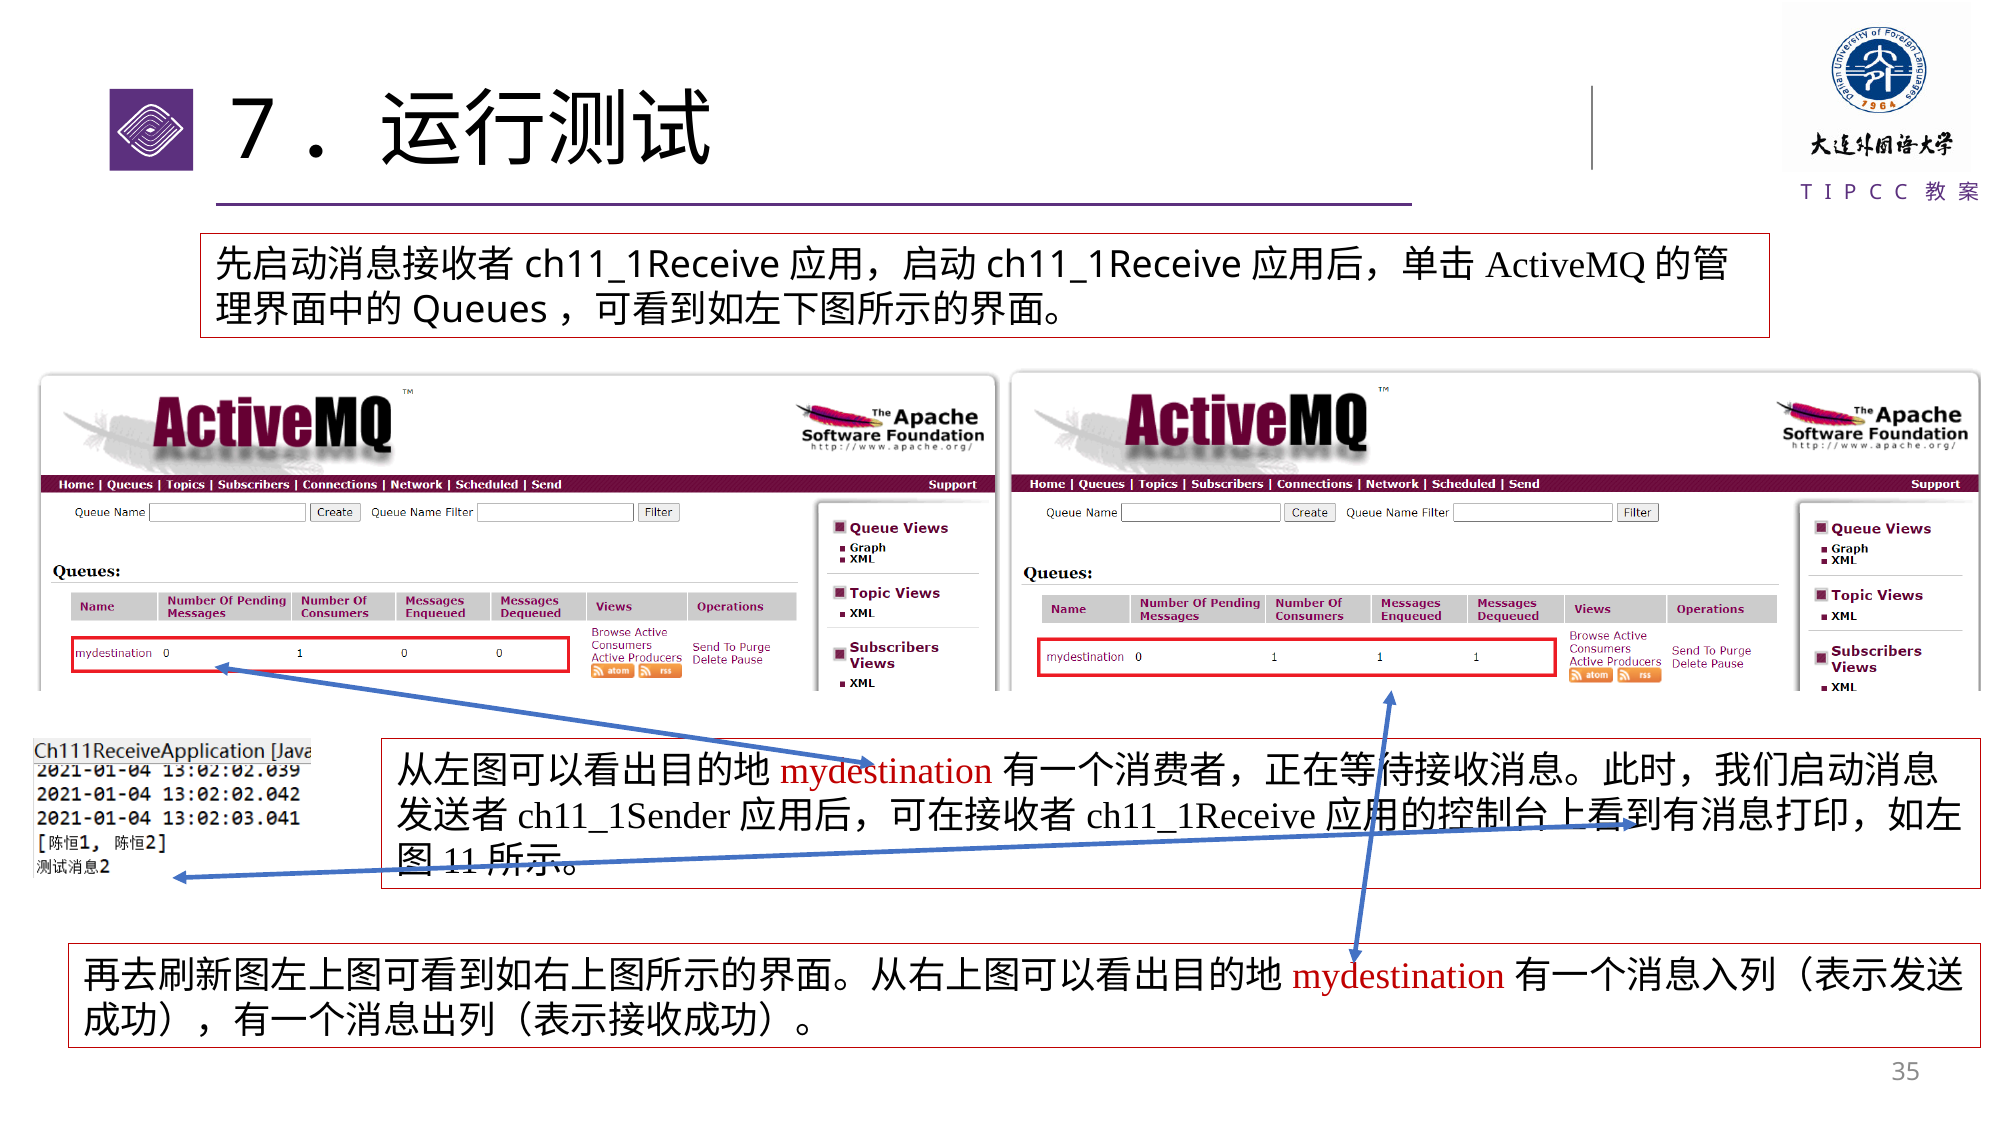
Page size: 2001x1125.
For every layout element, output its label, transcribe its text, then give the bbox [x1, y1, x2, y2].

text_box 先启动消息接收者ch11_1Receive应用，启动ch11_1Receive应用后，单击ActiveMQ的管理界面中的Queues，可看到如左下图所示的界面。 [200, 233, 1770, 338]
picture [1782, 2, 1971, 172]
text_box 从左图可以看出目的地mydestination有一个消费者，正在等待接收消息。此时，我们启动消息发送者ch11_1Sender应用后，可在接收者ch11_1Receive应用的控制台上看到有消息打印，如左图11所示。 [381, 738, 1353, 824]
text_box 从左图可以看出目的地mydestination有一个消费者，正在等待接收消息。此时，我们启动消息发送者ch11_1Sender应用后，可在接收者ch11_1Receive应用的控制台上看到有消息打印，如左图11所示。 [1392, 738, 1981, 889]
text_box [1353, 690, 1392, 964]
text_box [1392, 824, 1638, 878]
picture [33, 368, 1000, 691]
slide_number 34 [1485, 1048, 1936, 1103]
picture [1005, 368, 1981, 691]
picture [33, 738, 311, 878]
title 7．运行测试 [214, 59, 1564, 205]
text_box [214, 666, 875, 765]
text_box 从左图可以看出目的地mydestination有一个消费者，正在等待接收消息。此时，我们启动消息发送者ch11_1Sender应用后，可在接收者ch11_1Receive应用的控制台上看到有消息打印，如左图11所示。 [381, 878, 1353, 889]
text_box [172, 824, 1353, 878]
text_box 再去刷新图左上图可看到如右上图所示的界面。从右上图可以看出目的地mydestination有一个消息入列（表示发送成功），有一个消息出列（表示接收成功）。 [68, 943, 1981, 1048]
